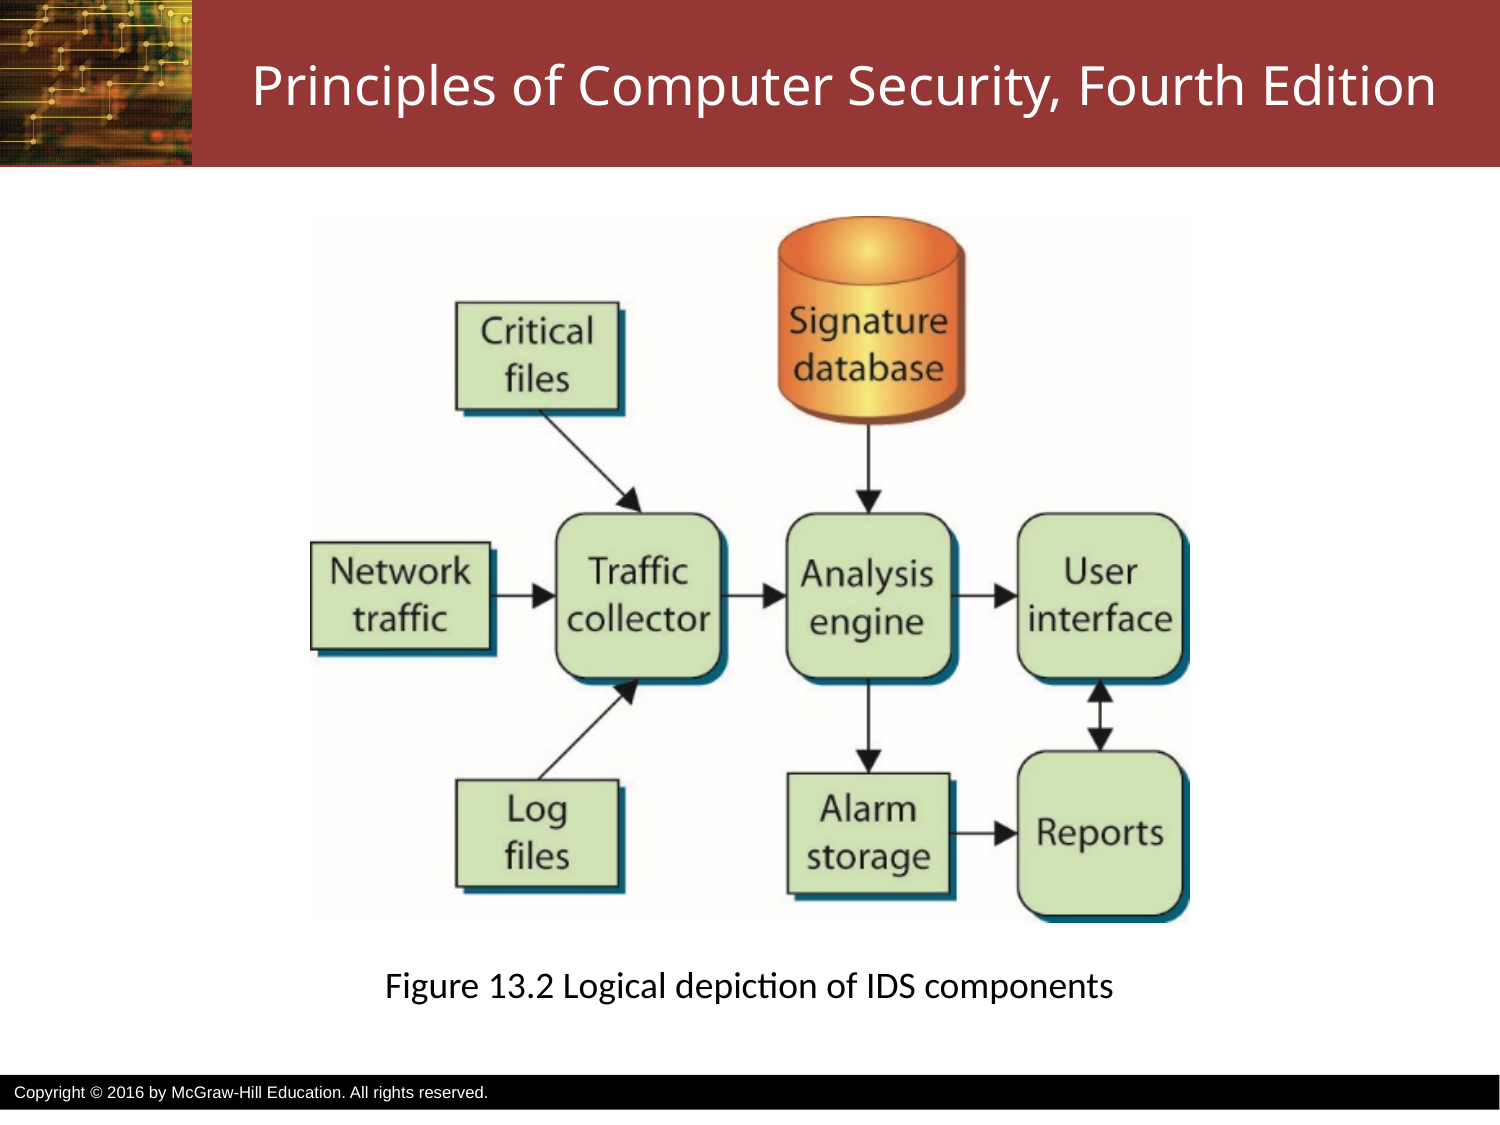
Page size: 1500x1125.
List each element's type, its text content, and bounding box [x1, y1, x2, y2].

picture [0, 0, 192, 165]
list Figure 13.2 Logical depiction of IDS components [99, 953, 1400, 1029]
picture [309, 215, 1191, 923]
picture [1166, 898, 1191, 923]
